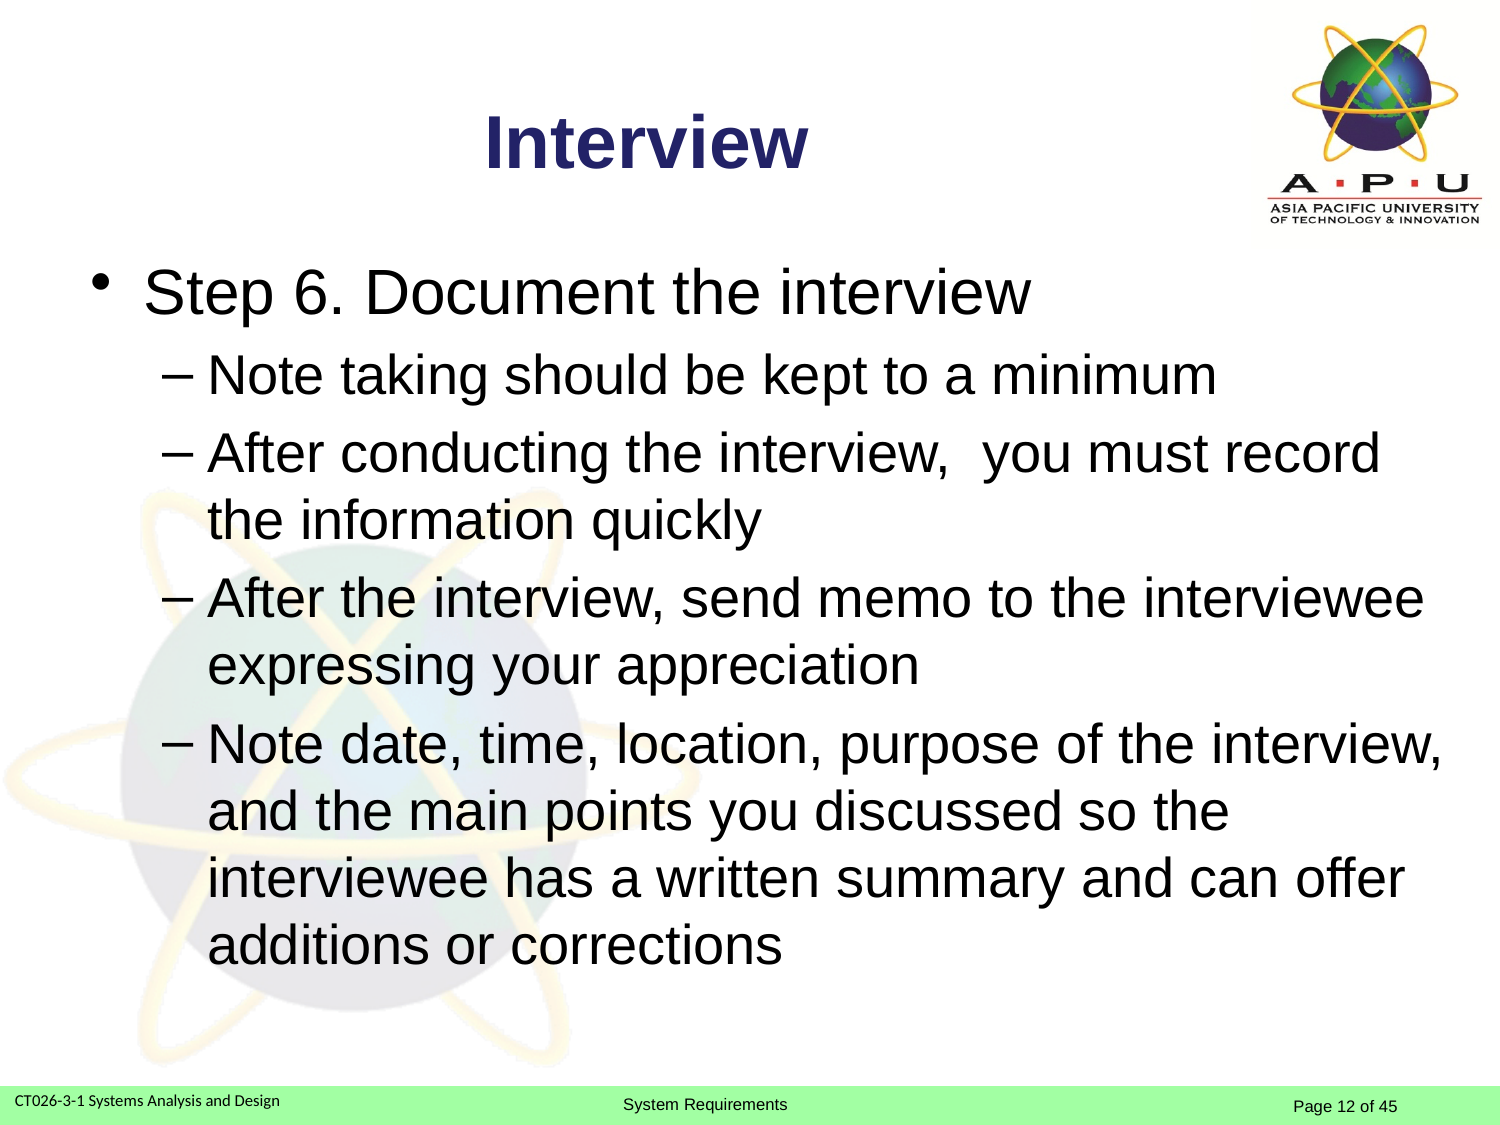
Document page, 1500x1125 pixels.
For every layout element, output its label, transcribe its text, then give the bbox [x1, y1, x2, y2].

list Step 6. Document the interview Note taking should be kept to a minimum After conducting the interview, you must record the information quickly After the interview, send memo to the interviewee expressing your appreciation Note date, time, location, purpose of the interview, and the main points you discussed so the interviewee has a written summary and can offer additions or corrections [75, 242, 1463, 986]
title Interview [79, 45, 1235, 233]
picture [1251, 0, 1500, 249]
